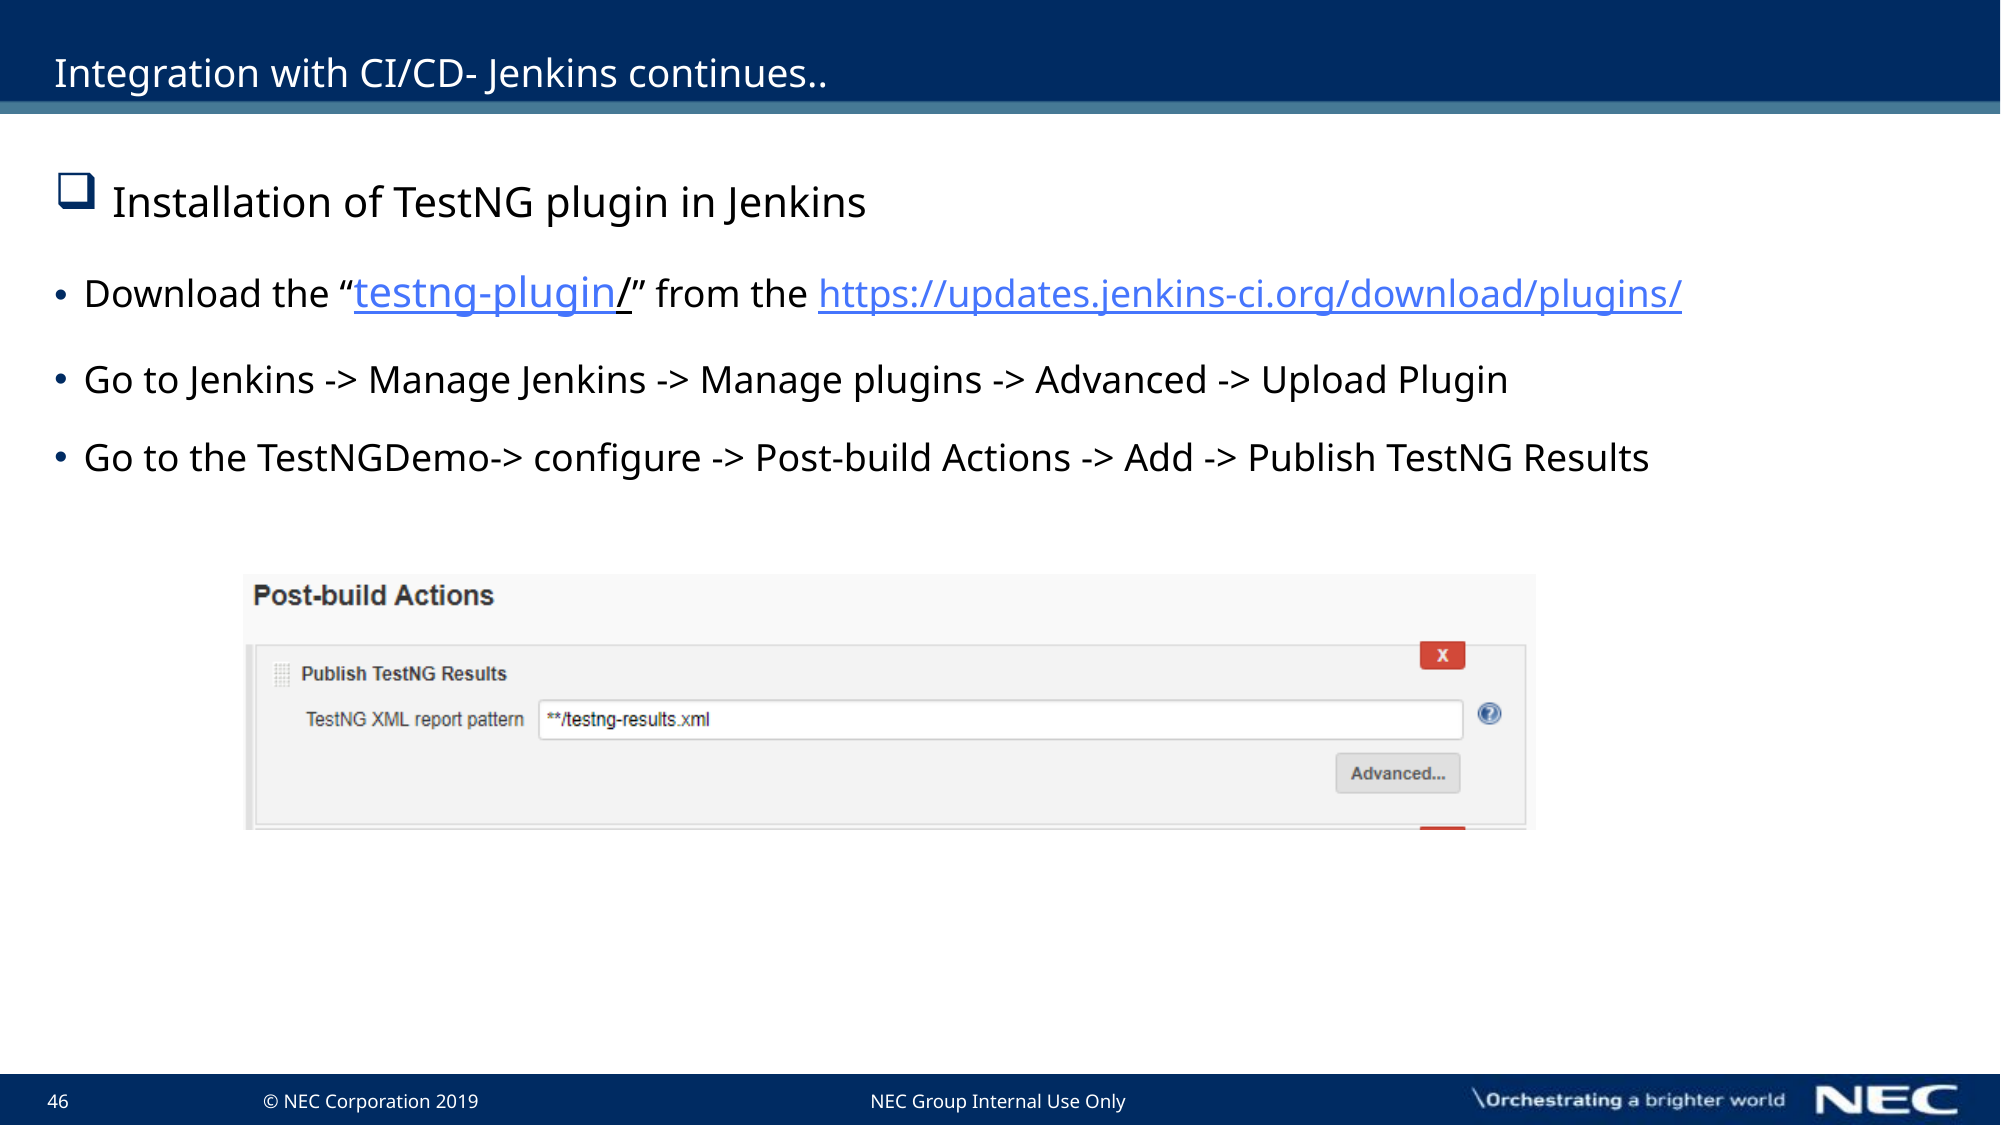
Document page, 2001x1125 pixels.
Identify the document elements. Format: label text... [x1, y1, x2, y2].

picture [243, 574, 1536, 830]
title Integration with CI/CD- Jenkins continues.. [39, 18, 1961, 96]
list Installation of TestNG plugin in Jenkins Download the “testng-plugin/” from the https://updates.jenkins-ci.org/download/plugins/ Go to Jenkins -> Manage Jenkins -> Manage plugins -> Advanced -> Upload Plugin Go to the TestNGDemo-> configure -> Post-build Actions -> Add -> Publish TestNG Results [39, 129, 1961, 1052]
picture [0, 0, 2001, 114]
picture [0, 1074, 2000, 1125]
